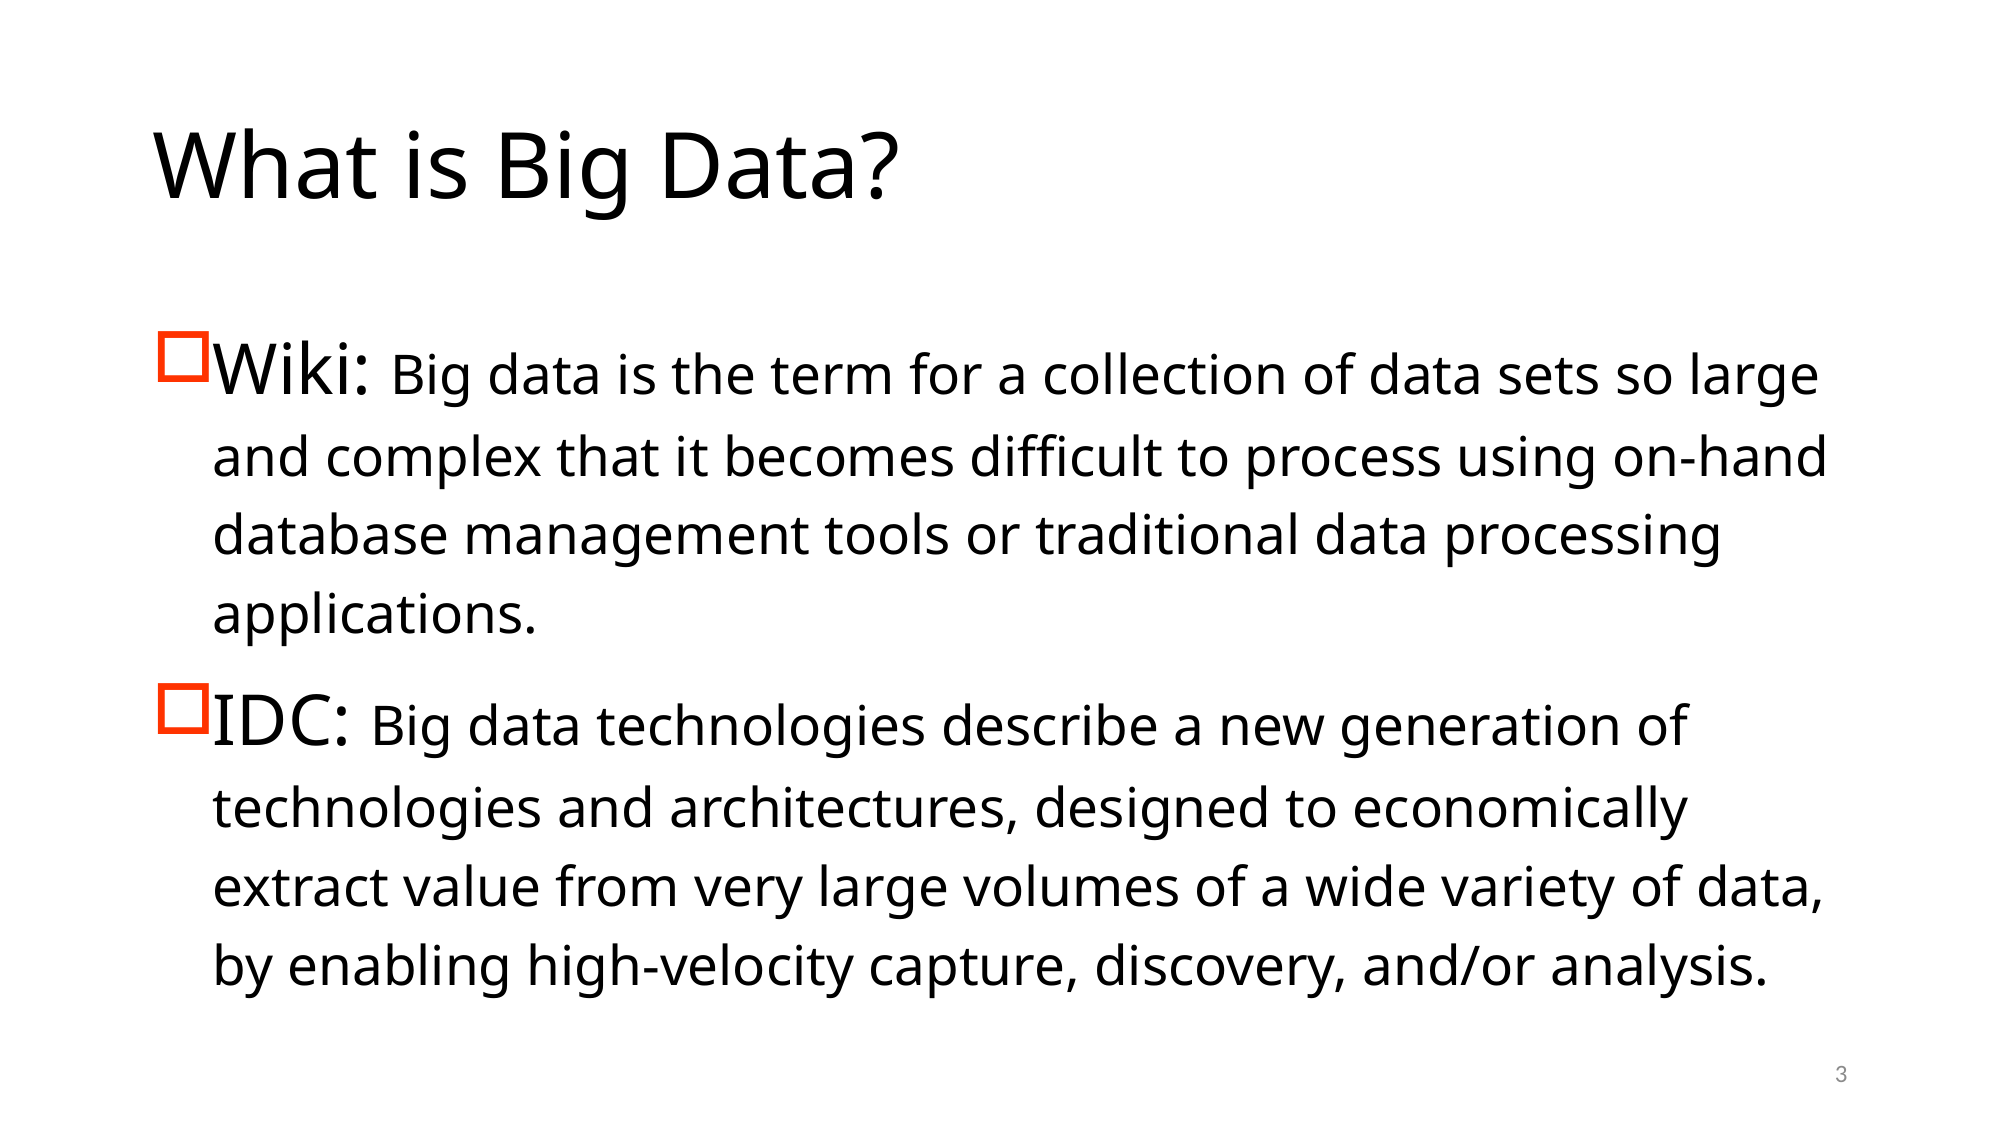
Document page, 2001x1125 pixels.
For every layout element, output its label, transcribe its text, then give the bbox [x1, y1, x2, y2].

list Wiki: Big data is the term for a collection of data sets so large and complex that it becomes difficult to process using on-hand database management tools or traditional data processing applications. IDC: Big data technologies describe a new generation of technologies and architectures, designed to economically extract value from very large volumes of a wide variety of data, by enabling high-velocity capture, discovery, and/or analysis. [137, 299, 1863, 1014]
slide_number 3 [1412, 1042, 1863, 1103]
title What is Big Data? [137, 59, 1863, 278]
